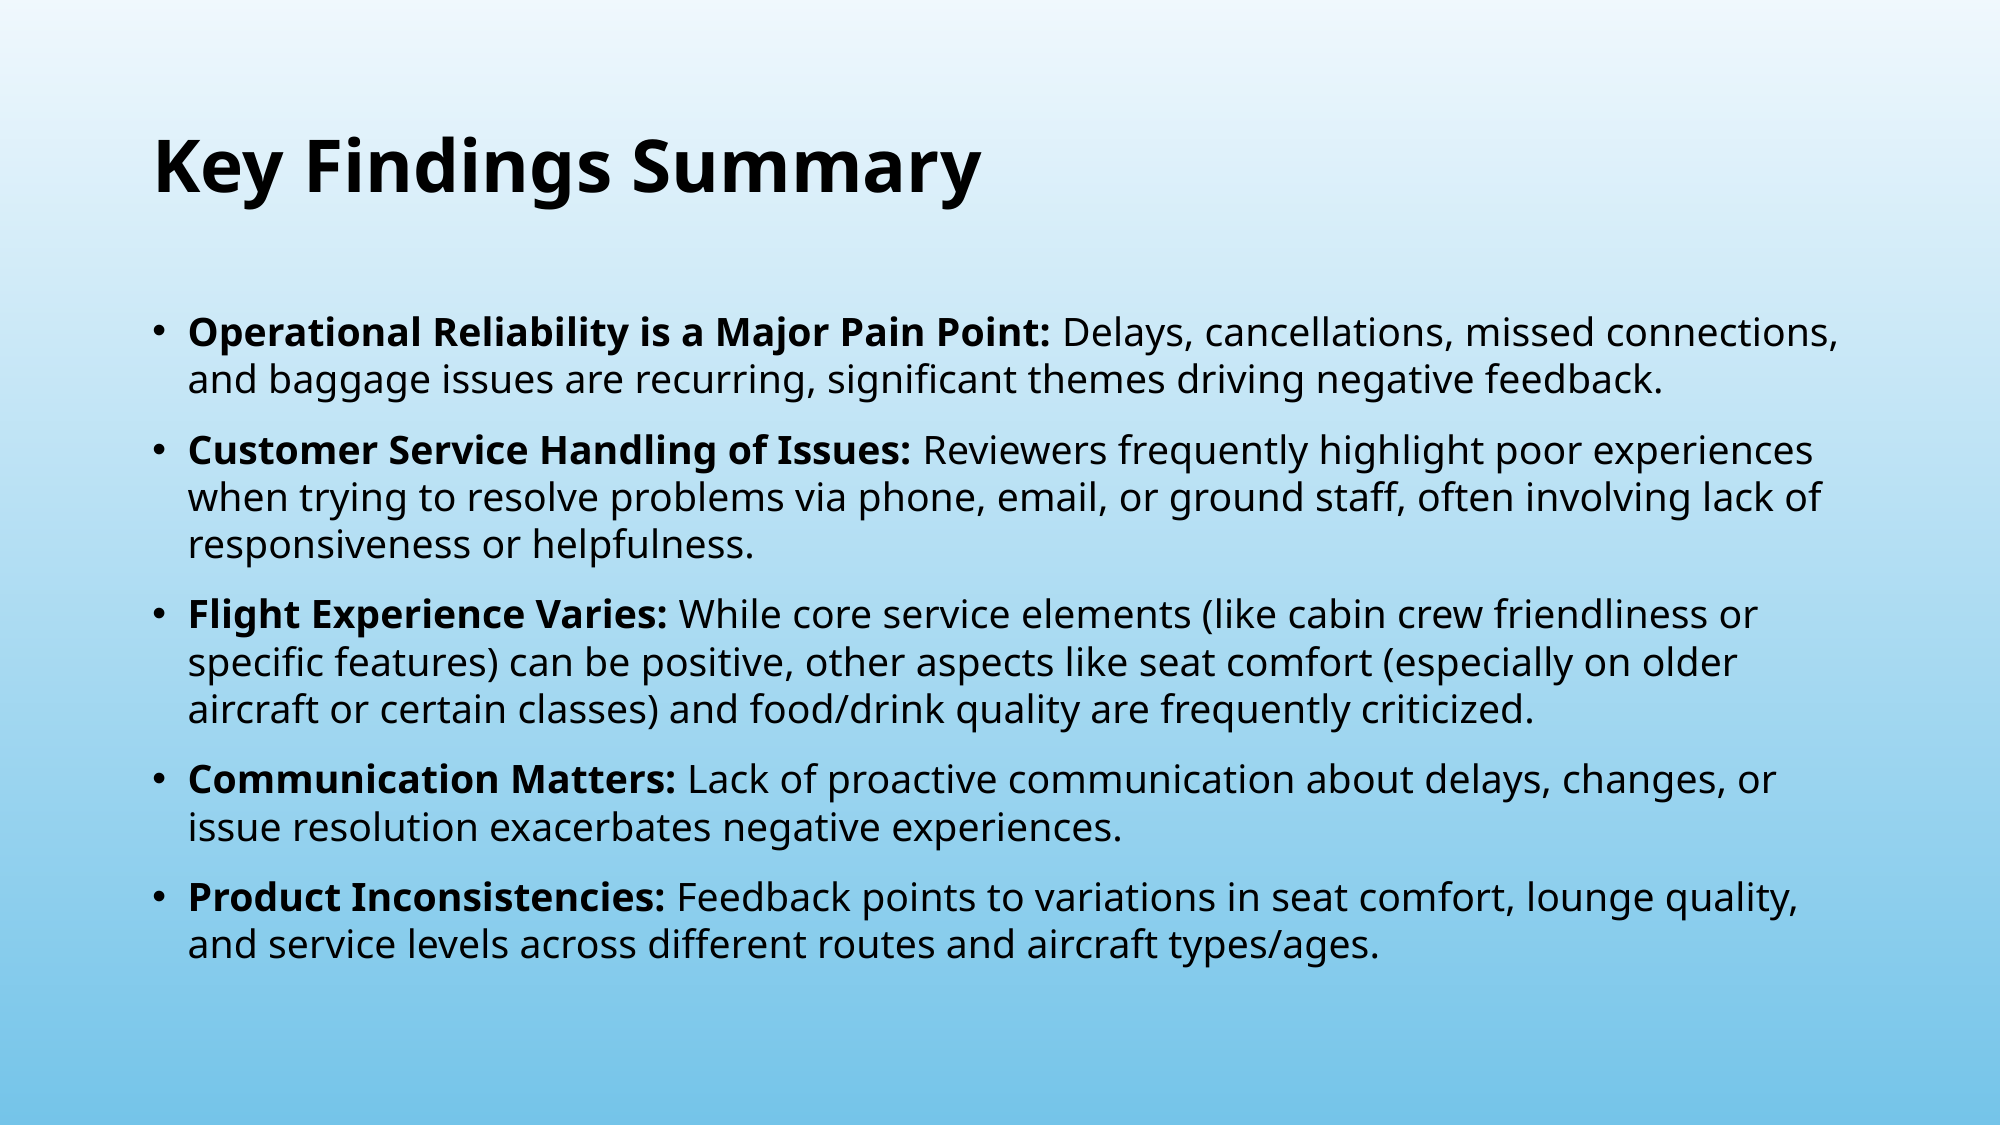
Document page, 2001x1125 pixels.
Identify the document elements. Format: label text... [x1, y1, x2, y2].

title Key Findings Summary [137, 59, 1863, 278]
list Operational Reliability is a Major Pain Point: Delays, cancellations, missed connections, and baggage issues are recurring, significant themes driving negative feedback. Customer Service Handling of Issues: Reviewers frequently highlight poor experiences when trying to resolve problems via phone, email, or ground staff, often involving lack of responsiveness or helpfulness. Flight Experience Varies: While core service elements (like cabin crew friendliness or specific features) can be positive, other aspects like seat comfort (especially on older aircraft or certain classes) and food/drink quality are frequently criticized. Communication Matters: Lack of proactive communication about delays, changes, or issue resolution exacerbates negative experiences. Product Inconsistencies: Feedback points to variations in seat comfort, lounge quality, and service levels across different routes and aircraft types/ages. [137, 299, 1863, 1014]
